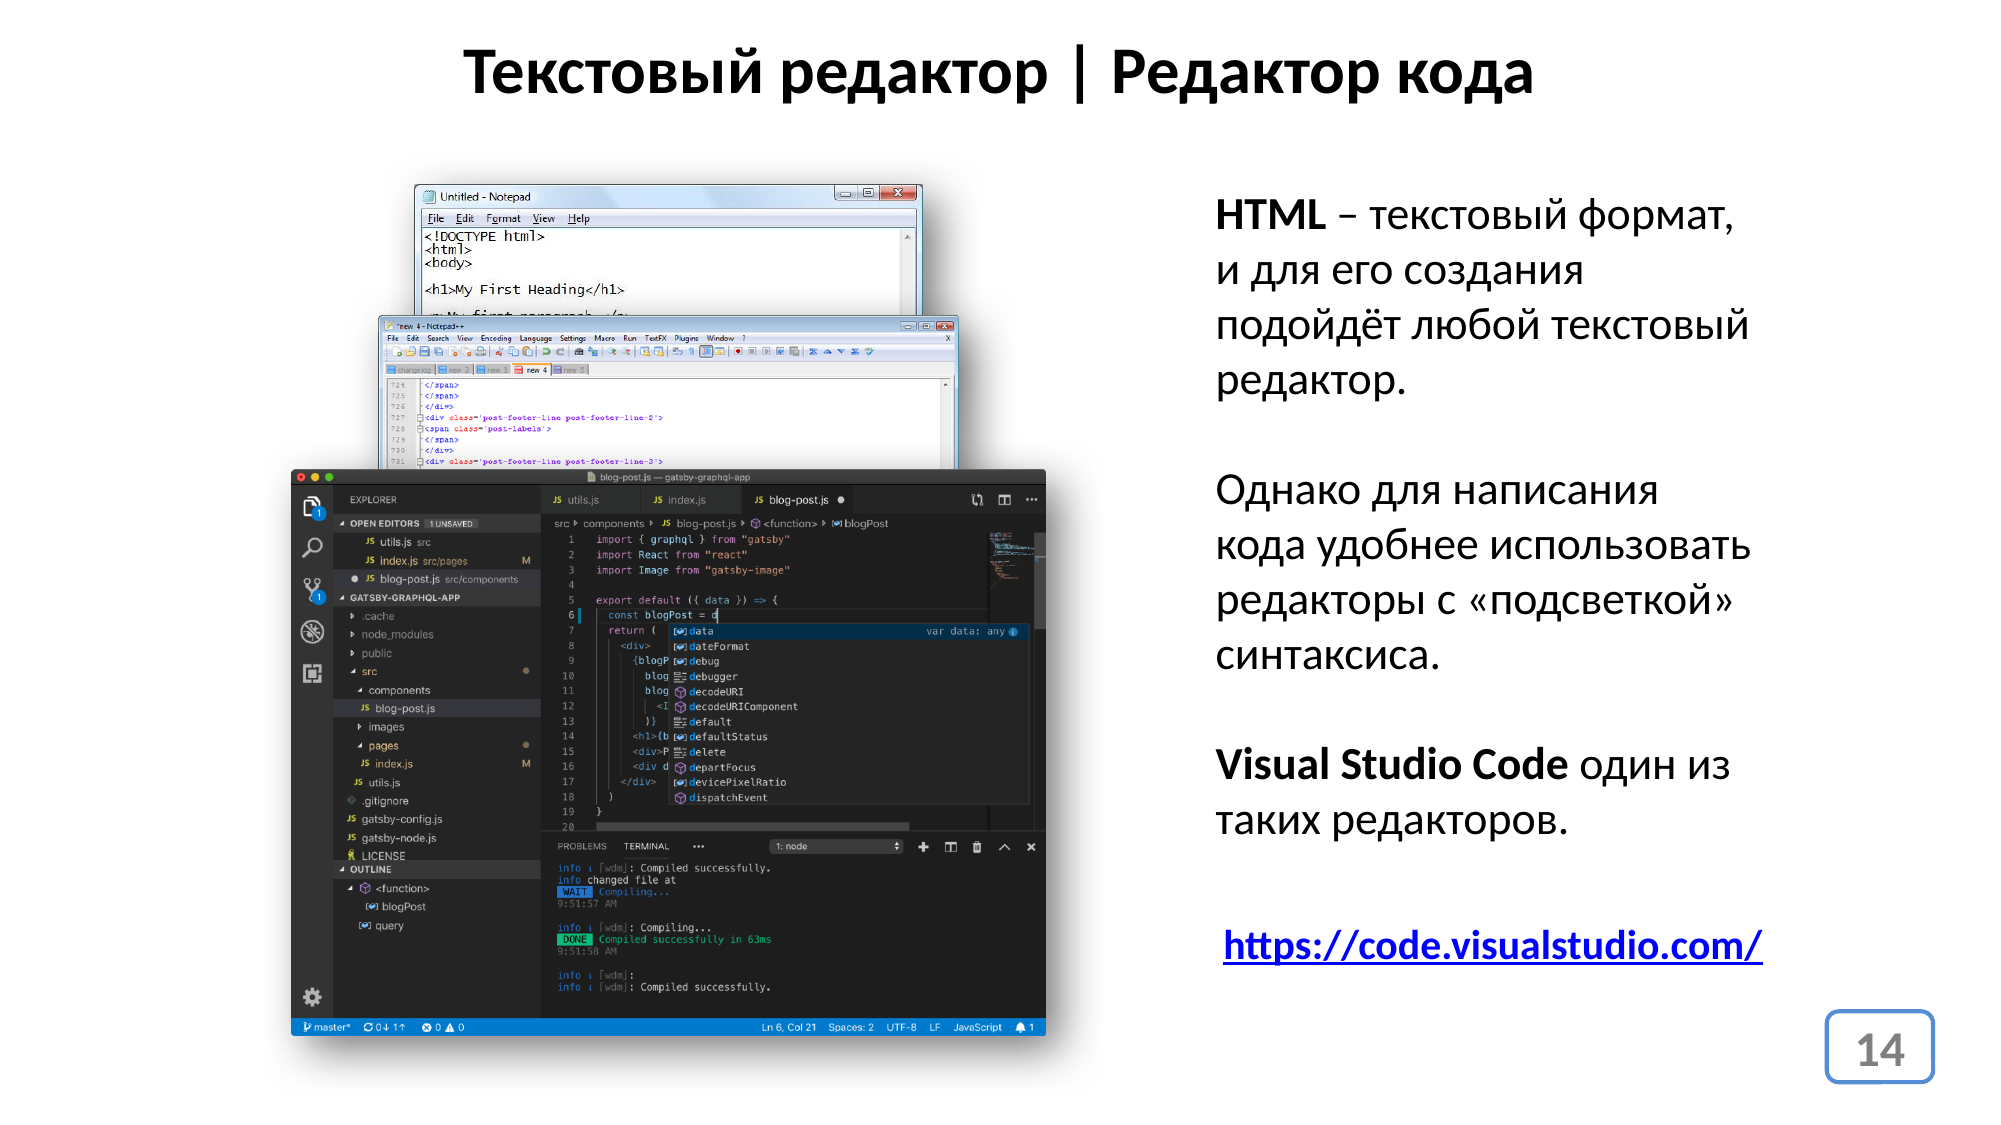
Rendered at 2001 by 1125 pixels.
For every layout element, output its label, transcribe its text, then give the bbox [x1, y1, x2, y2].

text_box 14 [1824, 1009, 1936, 1085]
text_box Текстовый редактор | Редактор кода [0, 19, 2000, 114]
text_box HTML – текстовый формат, и для его создания подойдёт любой текстовый редактор. Однако для написания кода удобнее использовать редакторы с «подсветкой» синтаксиса. Visual Studio Code один из таких редакторов. [1200, 176, 1767, 851]
text_box https://code.visualstudio.com/ [1208, 910, 1778, 976]
picture [290, 184, 1046, 1036]
